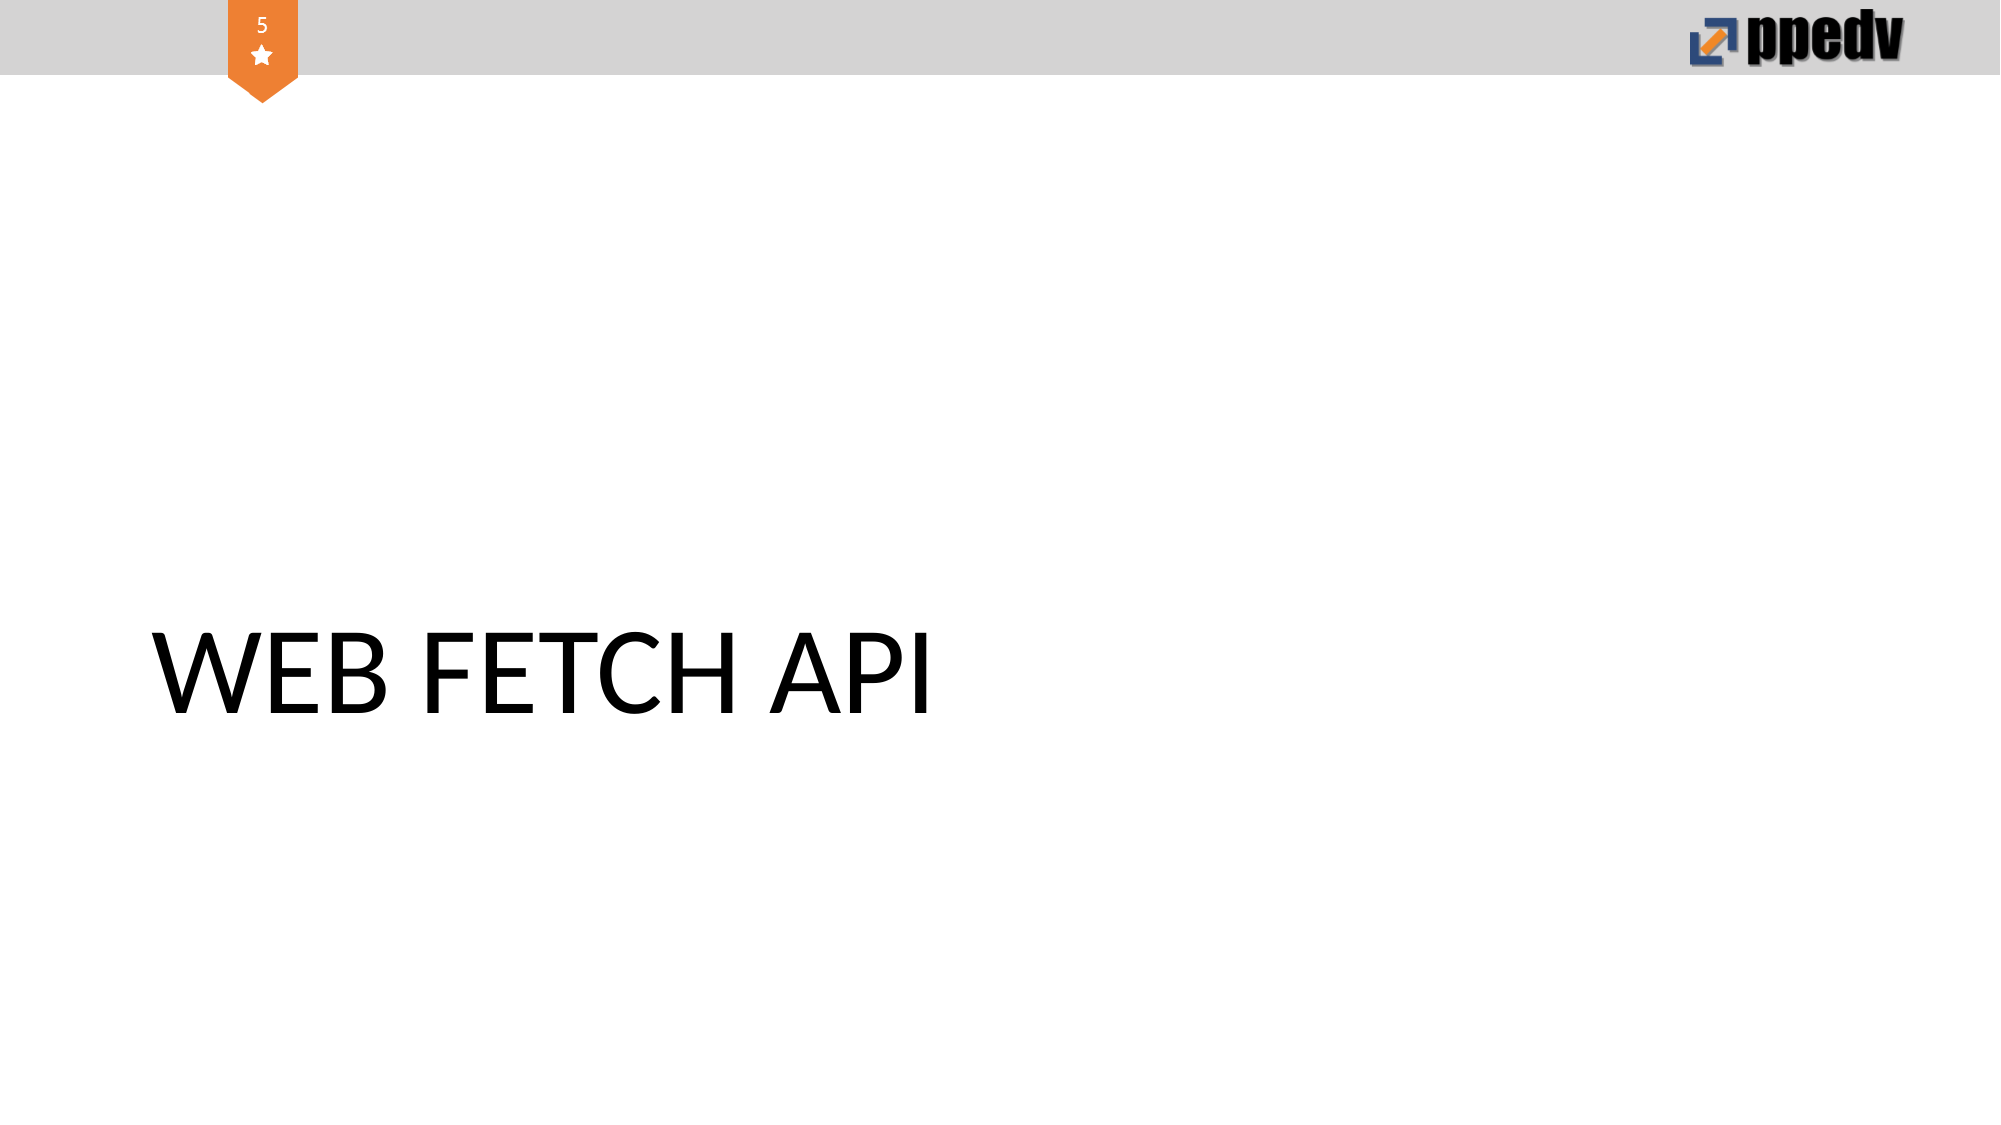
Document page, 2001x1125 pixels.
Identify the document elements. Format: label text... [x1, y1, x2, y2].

picture [0, 0, 2000, 104]
title WEB FETCH API [136, 280, 1862, 749]
